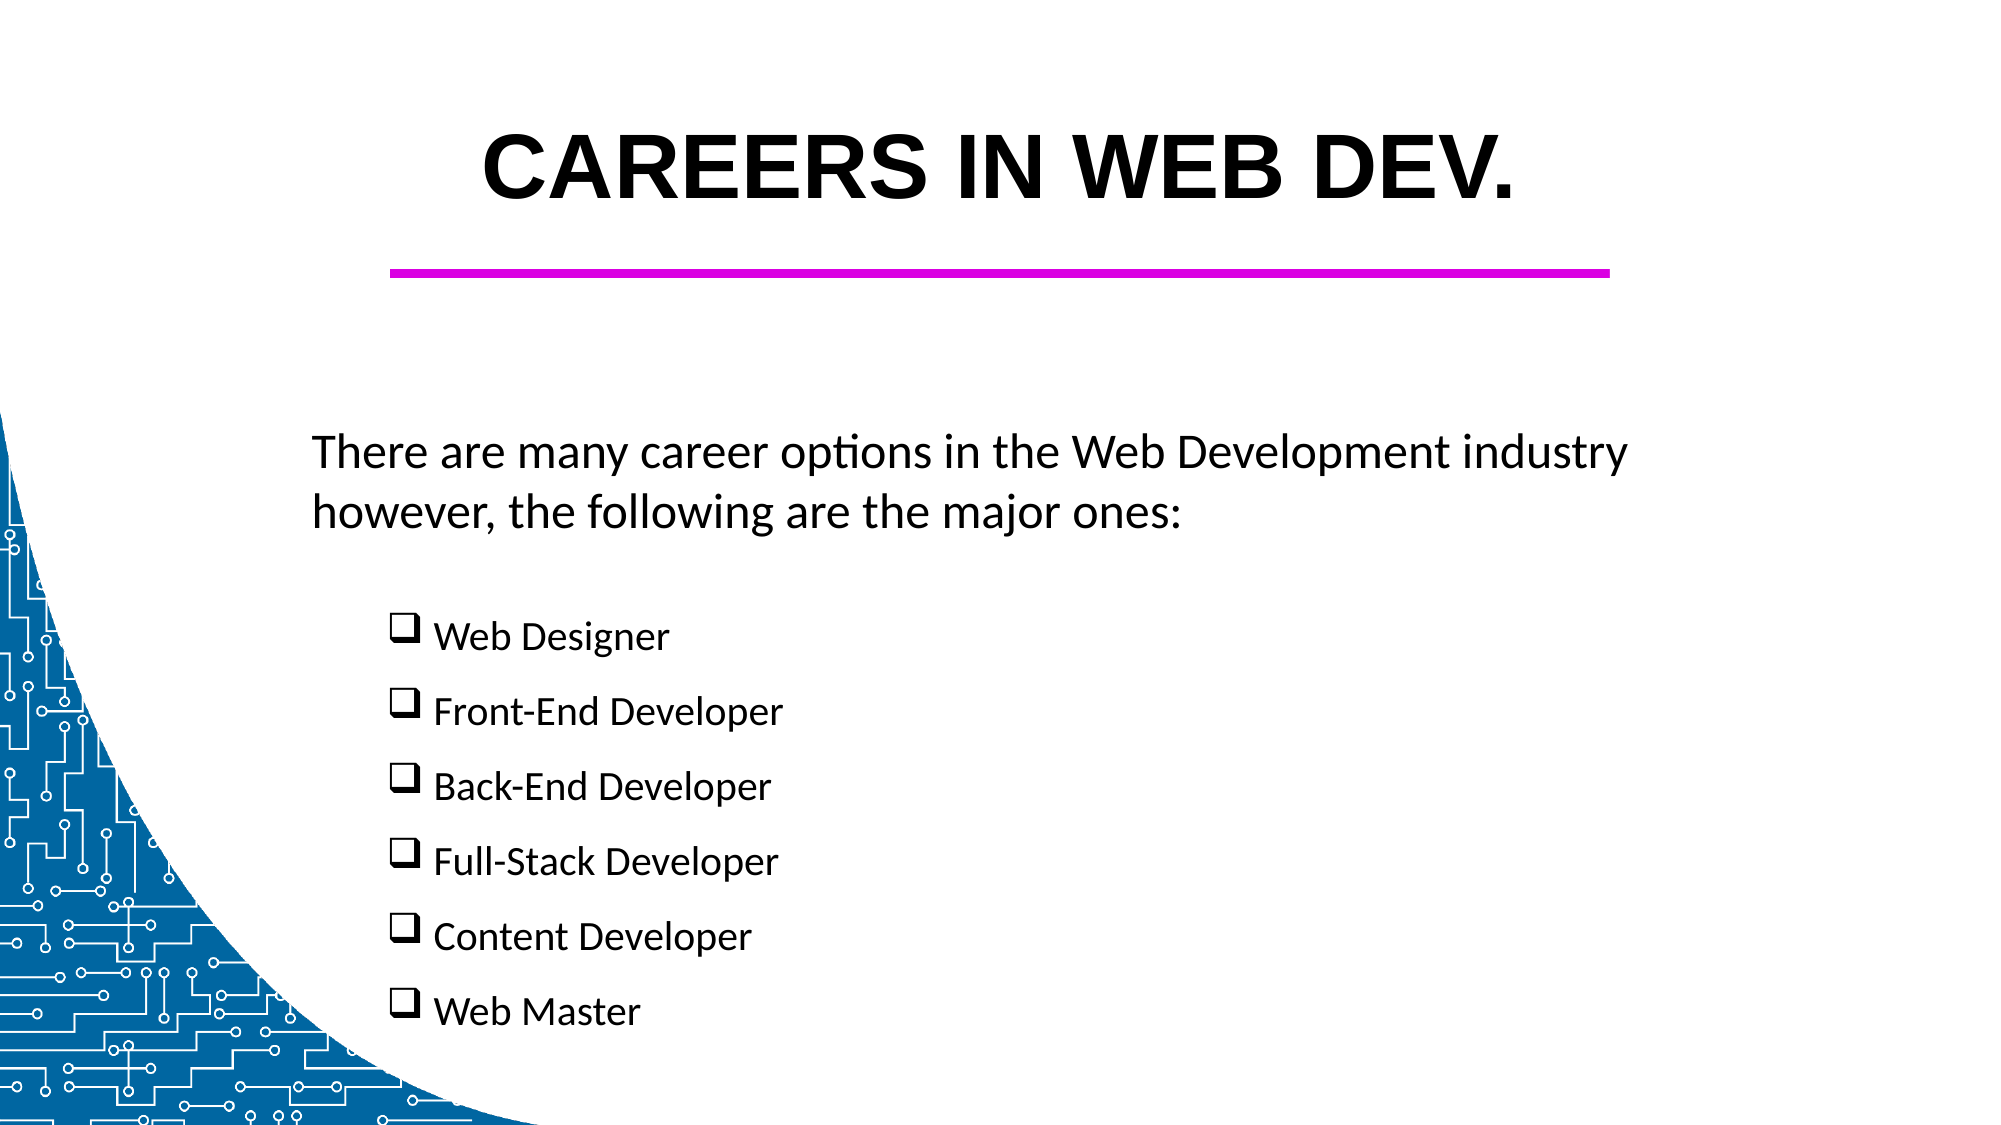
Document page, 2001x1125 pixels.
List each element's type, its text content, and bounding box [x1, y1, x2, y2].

title CAREERS IN WEB DEV. [137, 59, 1863, 278]
picture [390, 269, 1610, 278]
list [0, 411, 539, 1125]
text_box There are many career options in the Web Development industry however, the following are the major ones: Web Designer Front-End Developer Back-End Developer Full-Stack Developer Content Developer Web Master [539, 411, 1704, 1086]
